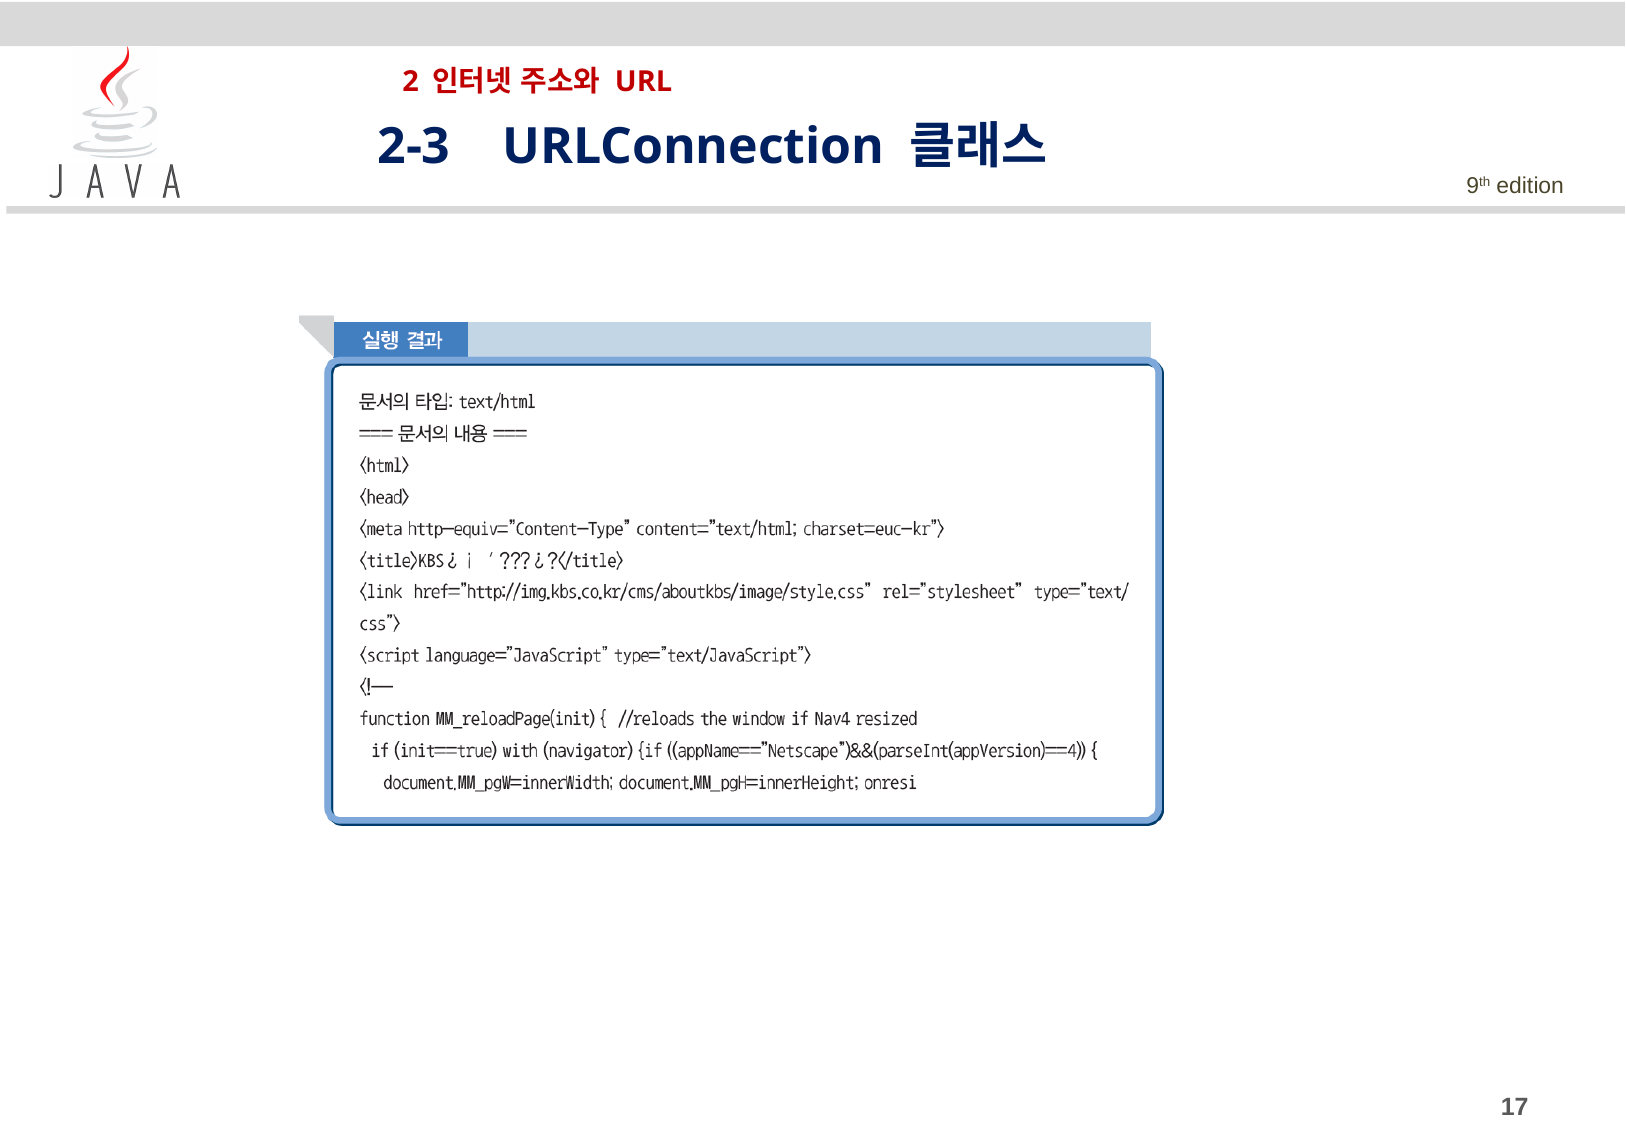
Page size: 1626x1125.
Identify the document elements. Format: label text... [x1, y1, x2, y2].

list 2-3 URLConnection 클래스 [362, 112, 1625, 181]
title 2 인터넷 주소와 URL [387, 54, 1393, 105]
picture [73, 46, 157, 158]
slide_number 17 [1164, 1074, 1544, 1125]
picture [49, 164, 180, 198]
picture [274, 299, 1194, 852]
